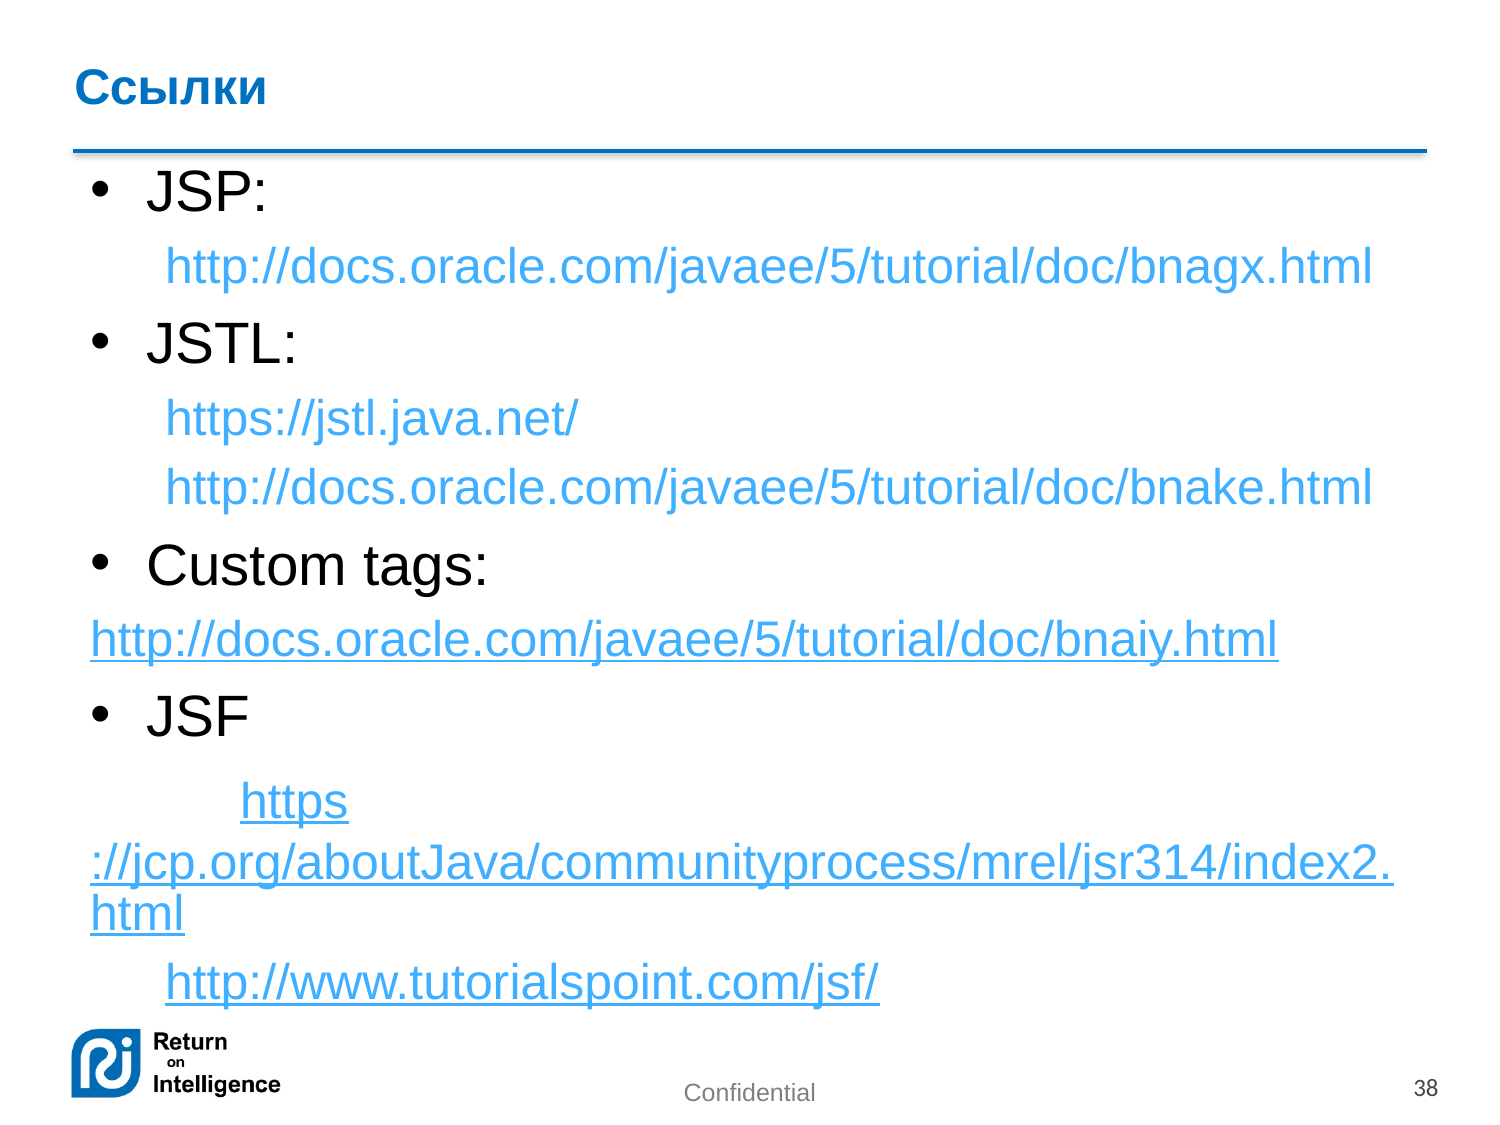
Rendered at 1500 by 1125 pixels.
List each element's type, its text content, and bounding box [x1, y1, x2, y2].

title Ссылки [59, 2, 1454, 166]
picture [67, 1022, 289, 1098]
text_box JSP: http://docs.oracle.com/javaee/5/tutorial/doc/bnagx.html JSTL: https://jstl.java.net/ http://docs.oracle.com/javaee/5/tutorial/doc/bnake.html Custom tags: http://docs.oracle.com/javaee/5/tutorial/doc/bnaiy.html JSF https://jcp.org/aboutJava/communityprocess/mrel/jsr314/index2.html http://www.tutorialspoint.com/jsf/ [74, 187, 1425, 996]
